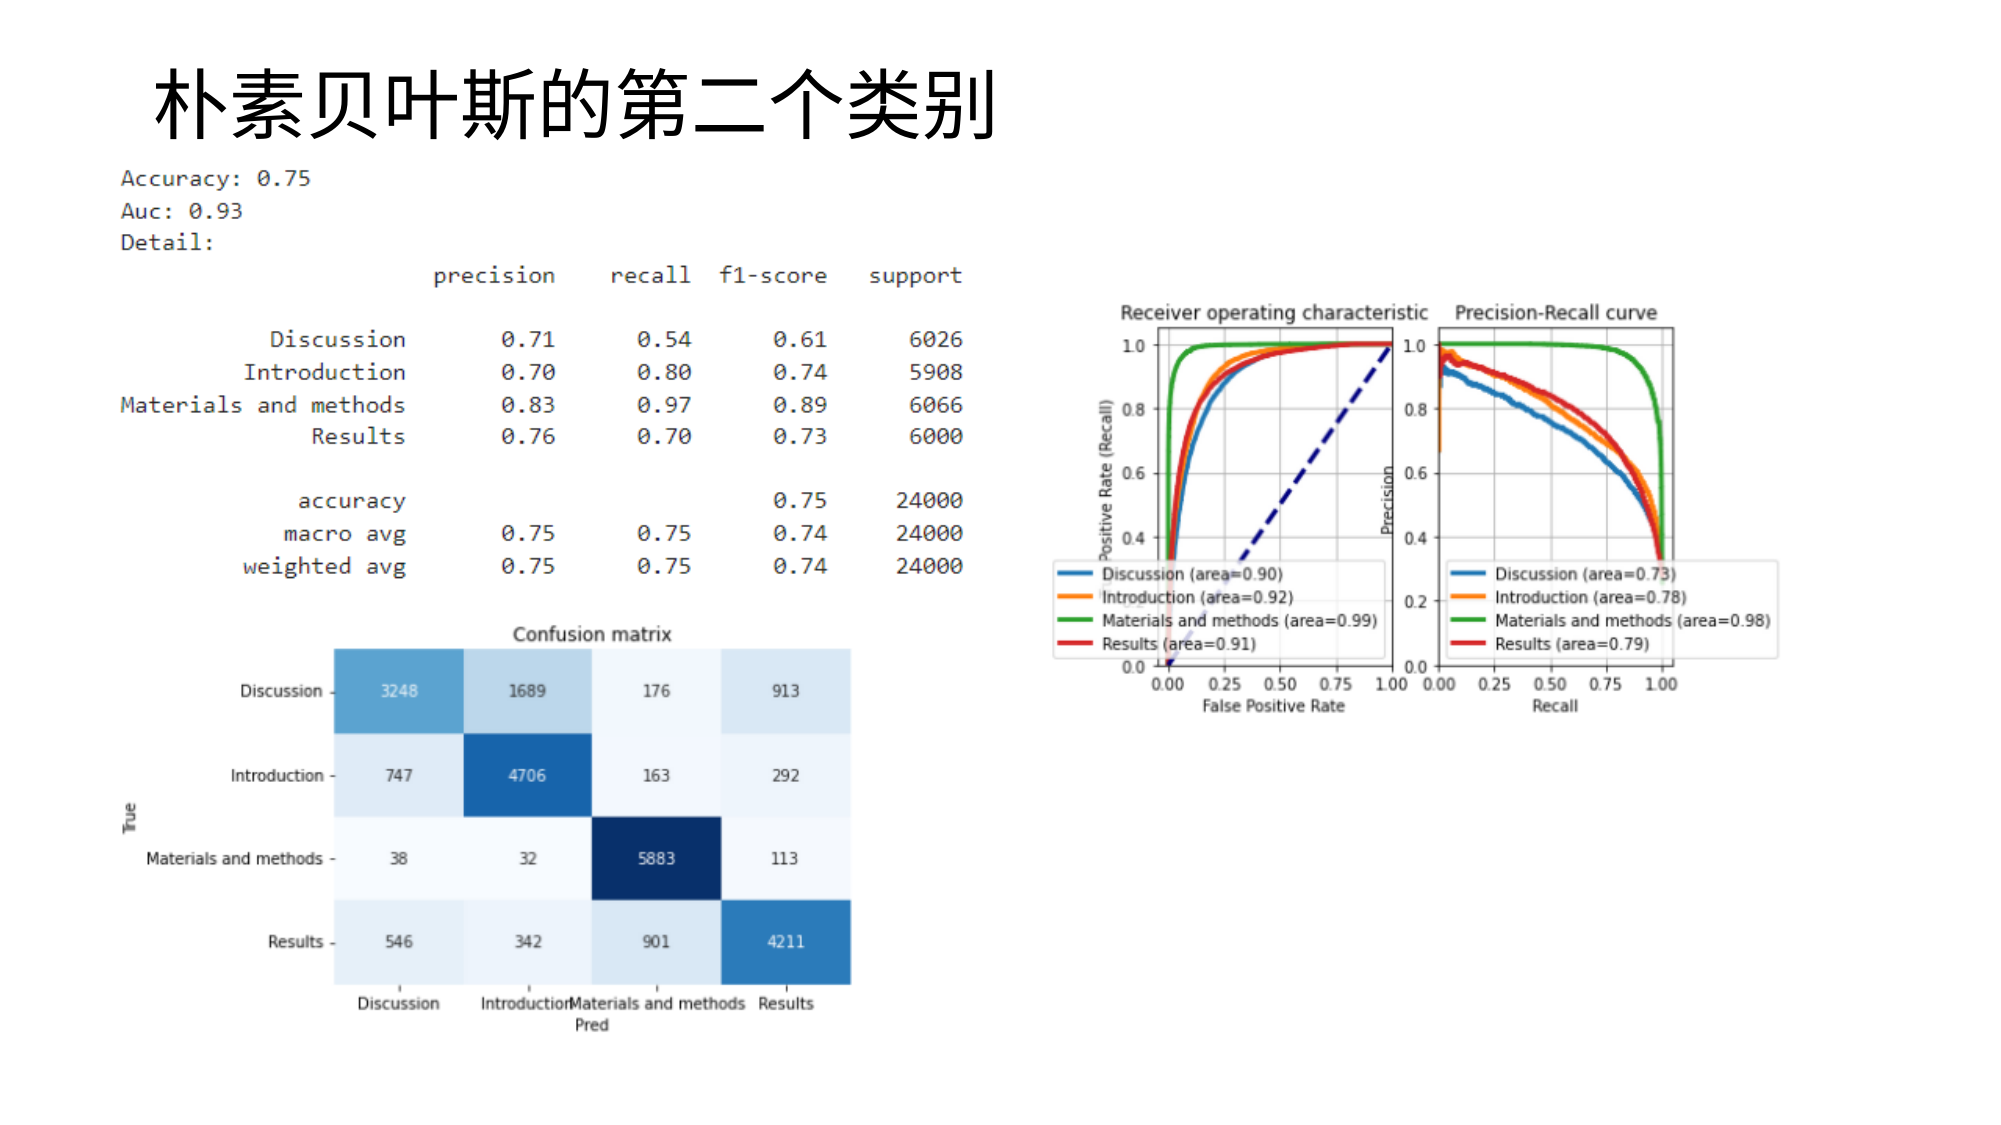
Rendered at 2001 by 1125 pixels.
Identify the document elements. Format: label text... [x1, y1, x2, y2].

title 朴素贝叶斯的第二个类别 [137, 59, 1863, 159]
picture [90, 158, 1802, 1043]
